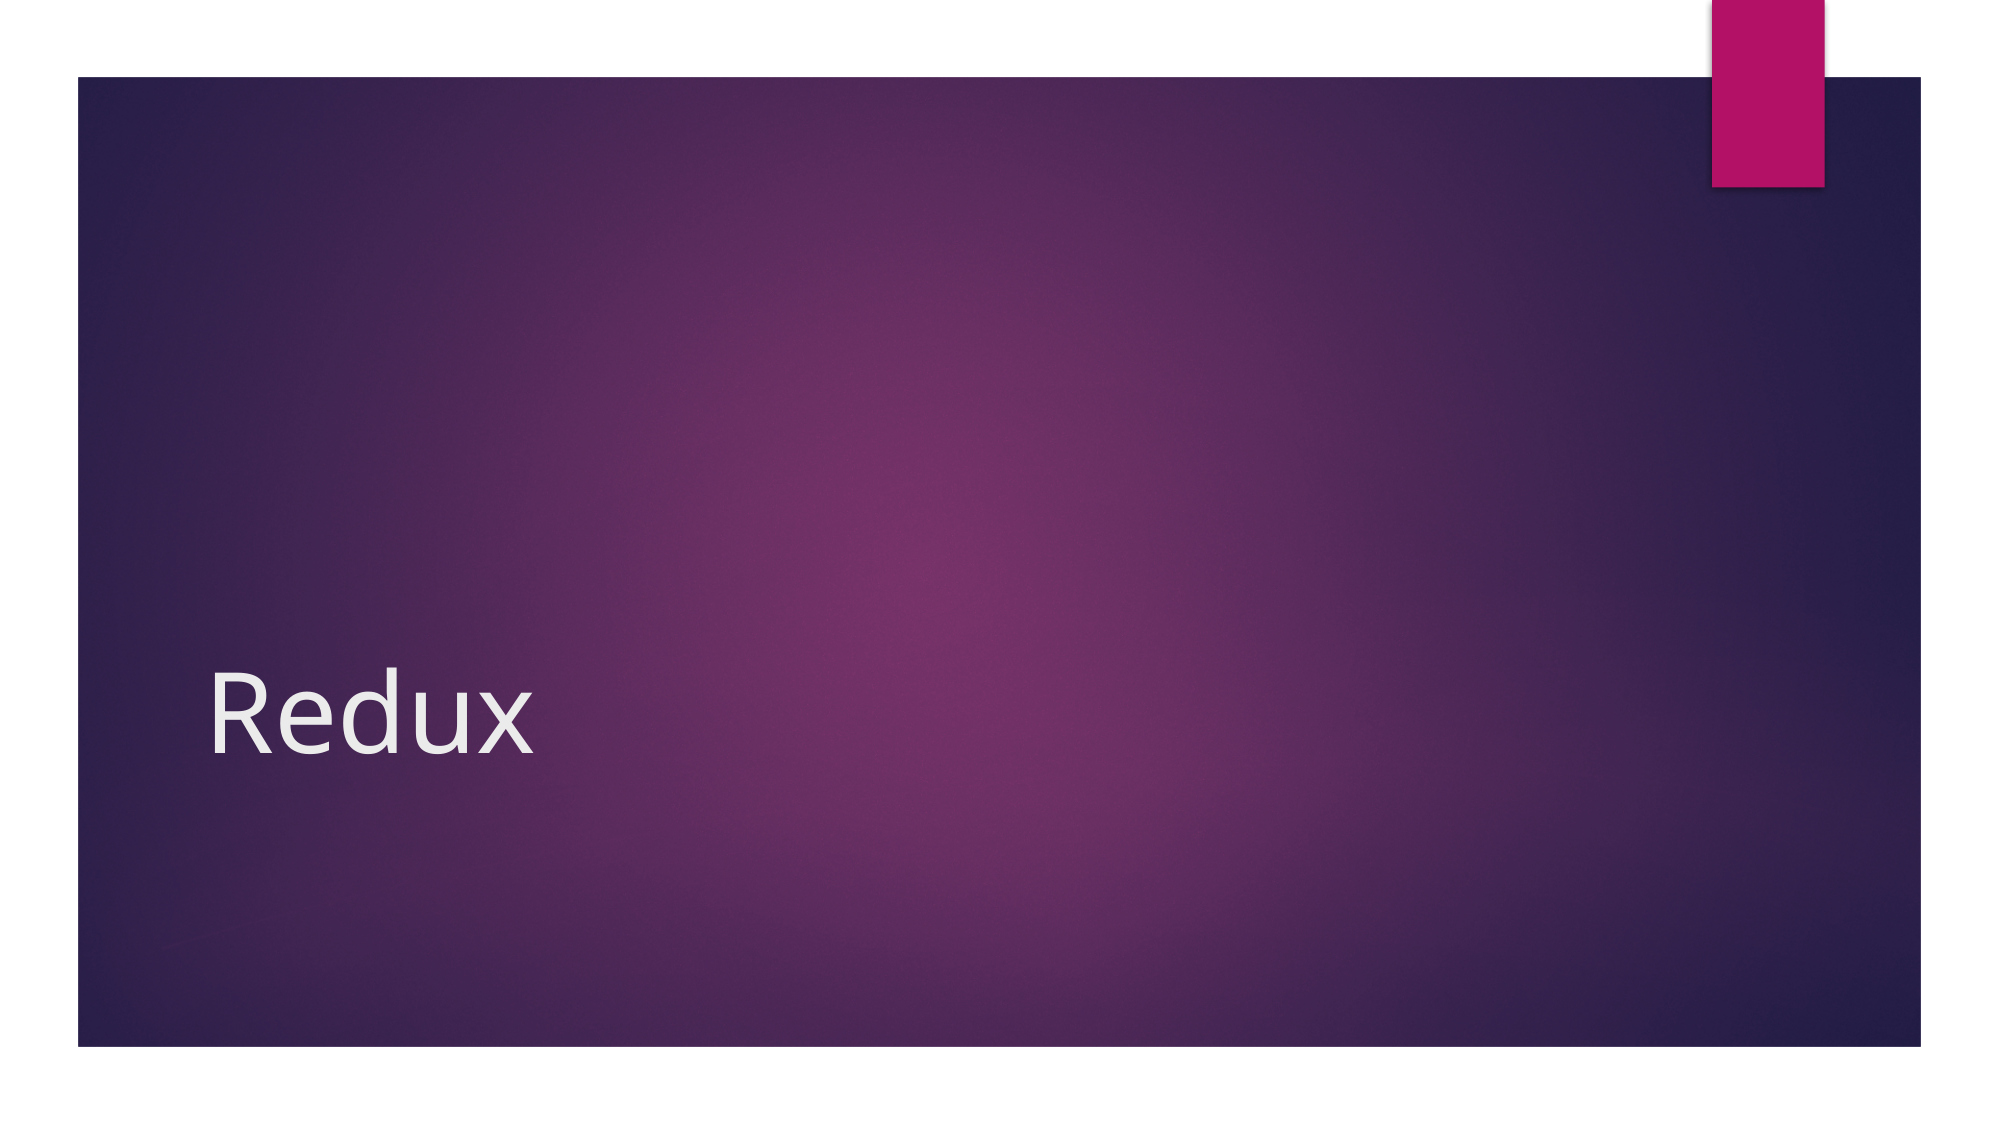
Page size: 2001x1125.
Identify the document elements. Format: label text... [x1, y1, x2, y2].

title Redux [189, 344, 1638, 784]
